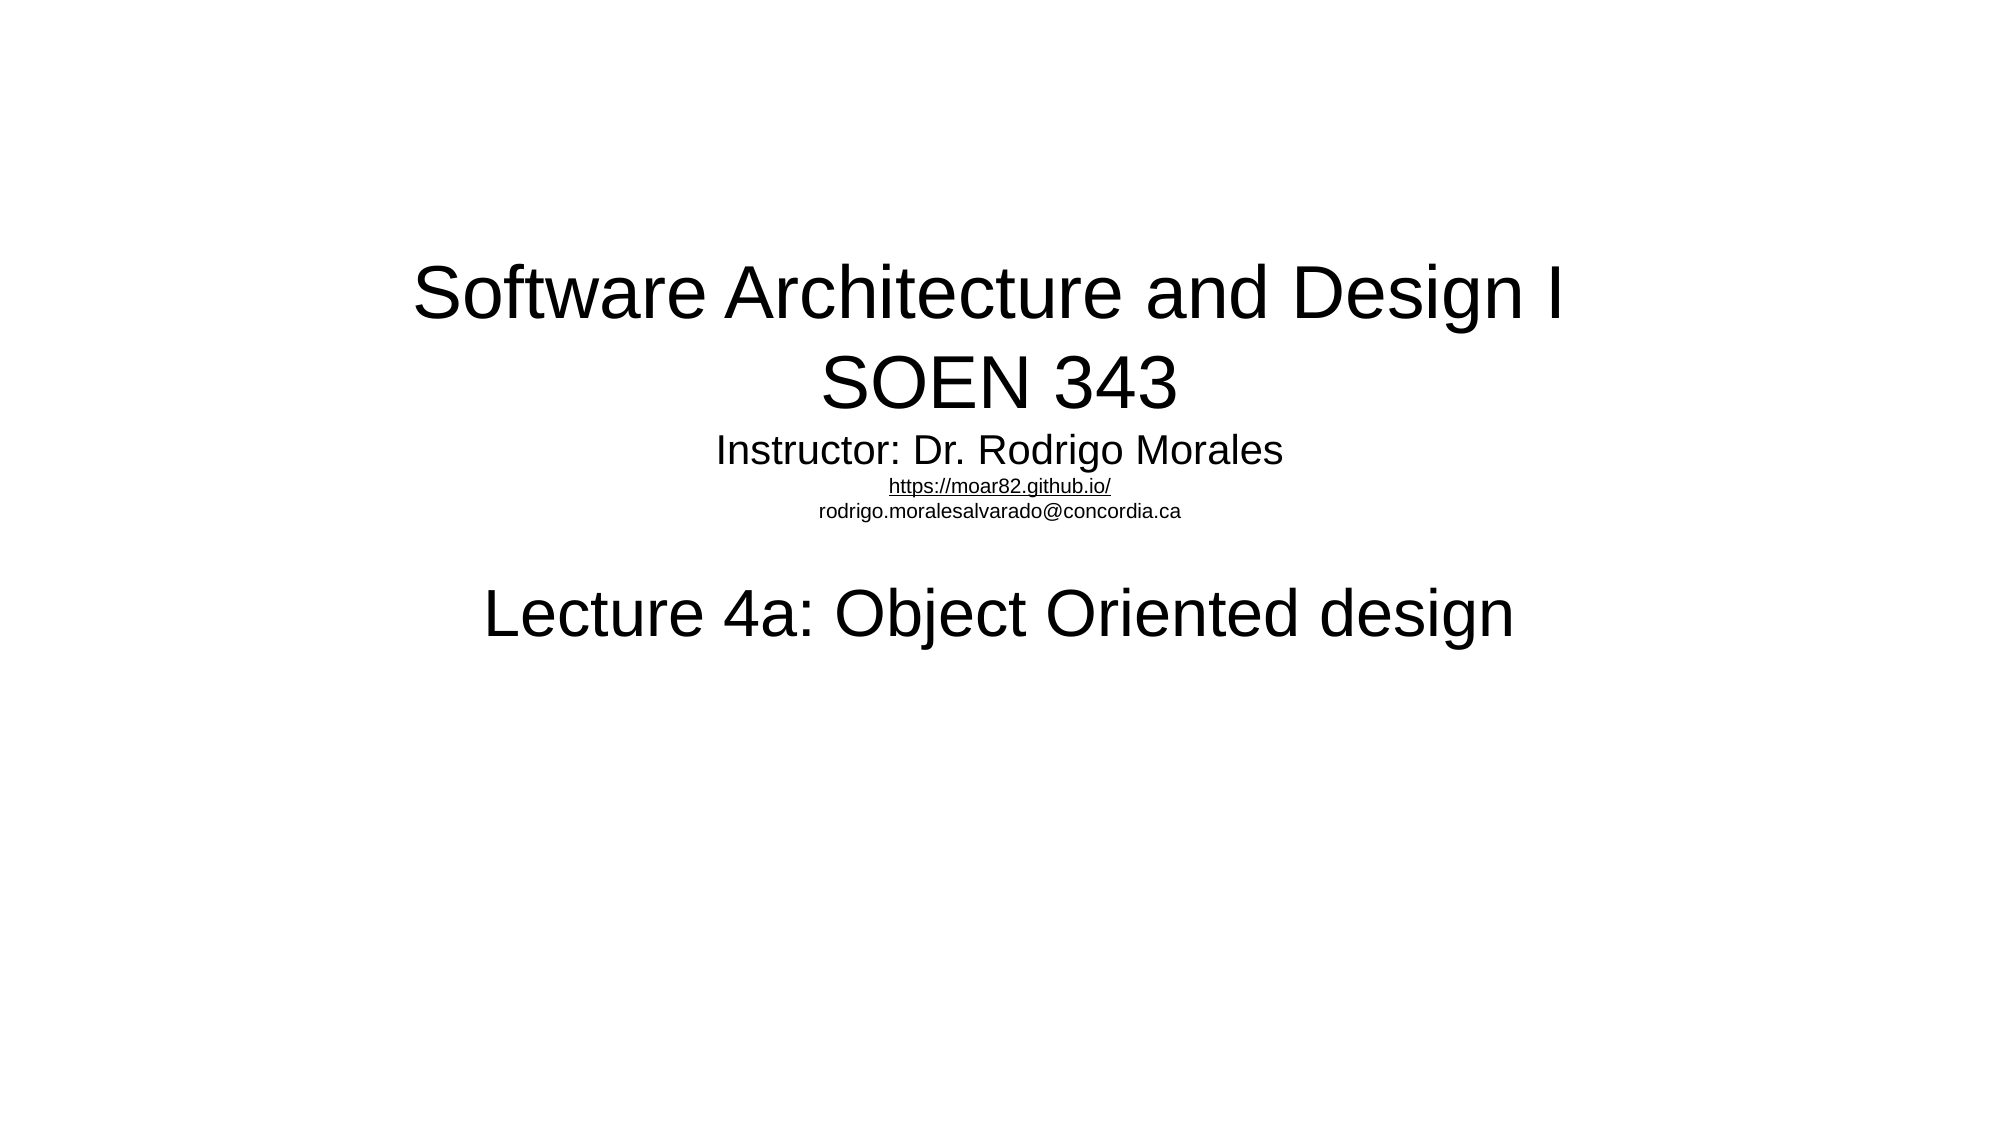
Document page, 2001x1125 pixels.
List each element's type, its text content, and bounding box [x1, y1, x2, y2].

subtitle Lecture 4a: Object Oriented design [437, 562, 1563, 788]
title Software Architecture and Design I SOEN 343 Instructor: Dr. Rodrigo Morales https://moar82.github.io/ rodrigo.moralesalvarado@concordia.ca [362, 262, 1638, 504]
